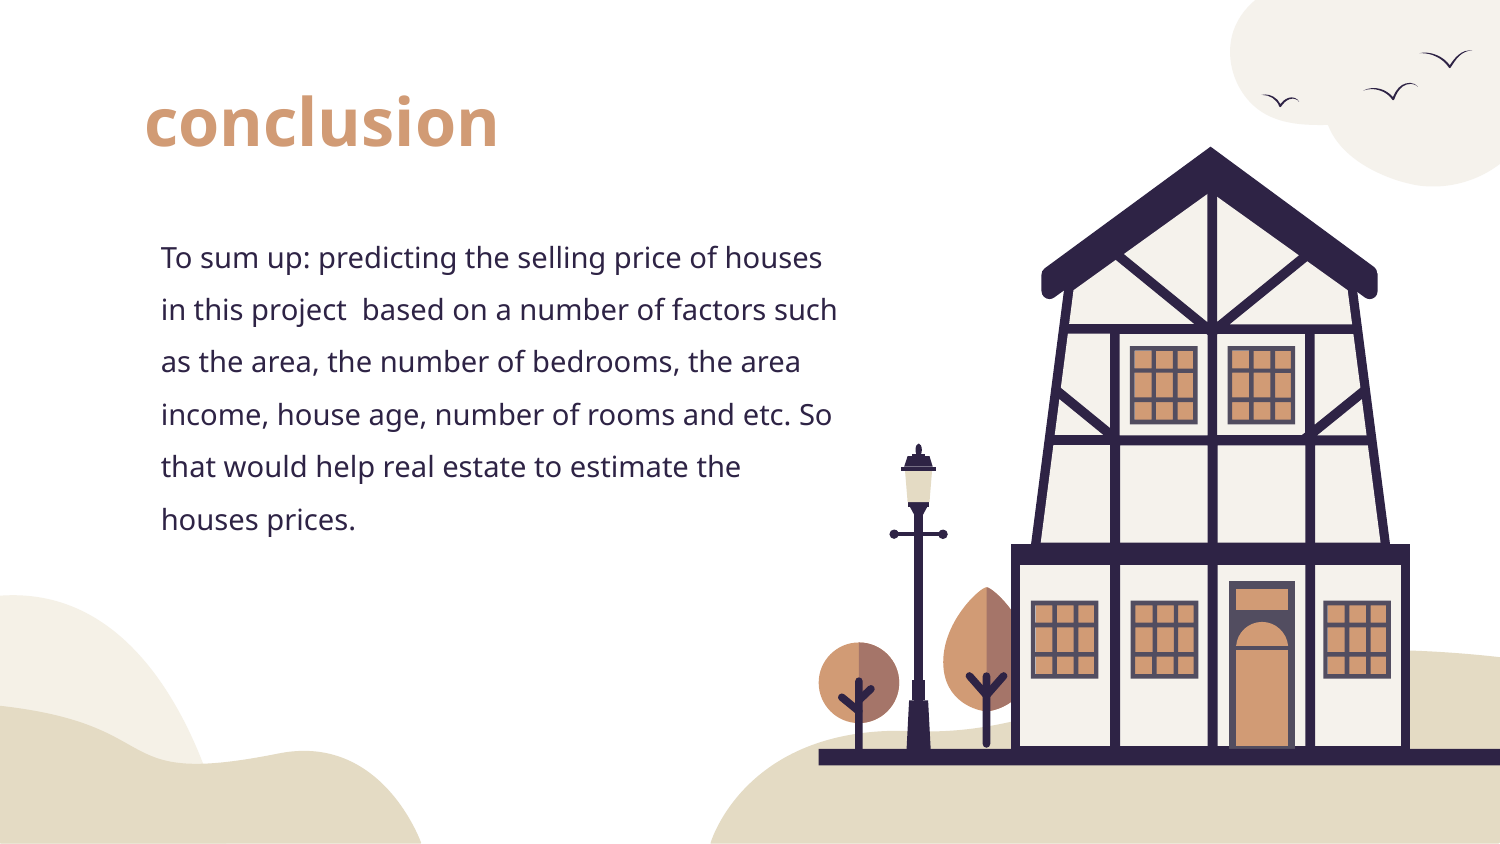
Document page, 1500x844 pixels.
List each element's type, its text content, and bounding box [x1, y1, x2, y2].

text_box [889, 443, 949, 753]
subtitle To sum up: predicting the selling price of houses in this project based on a number of factors such as the area, the number of bedrooms, the area income, house age, number of rooms and etc. So that would help real estate to estimate the houses prices. [145, 206, 704, 565]
text_box conclusion [129, 72, 544, 168]
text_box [709, 0, 1500, 844]
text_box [818, 642, 900, 754]
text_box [954, 587, 1031, 748]
